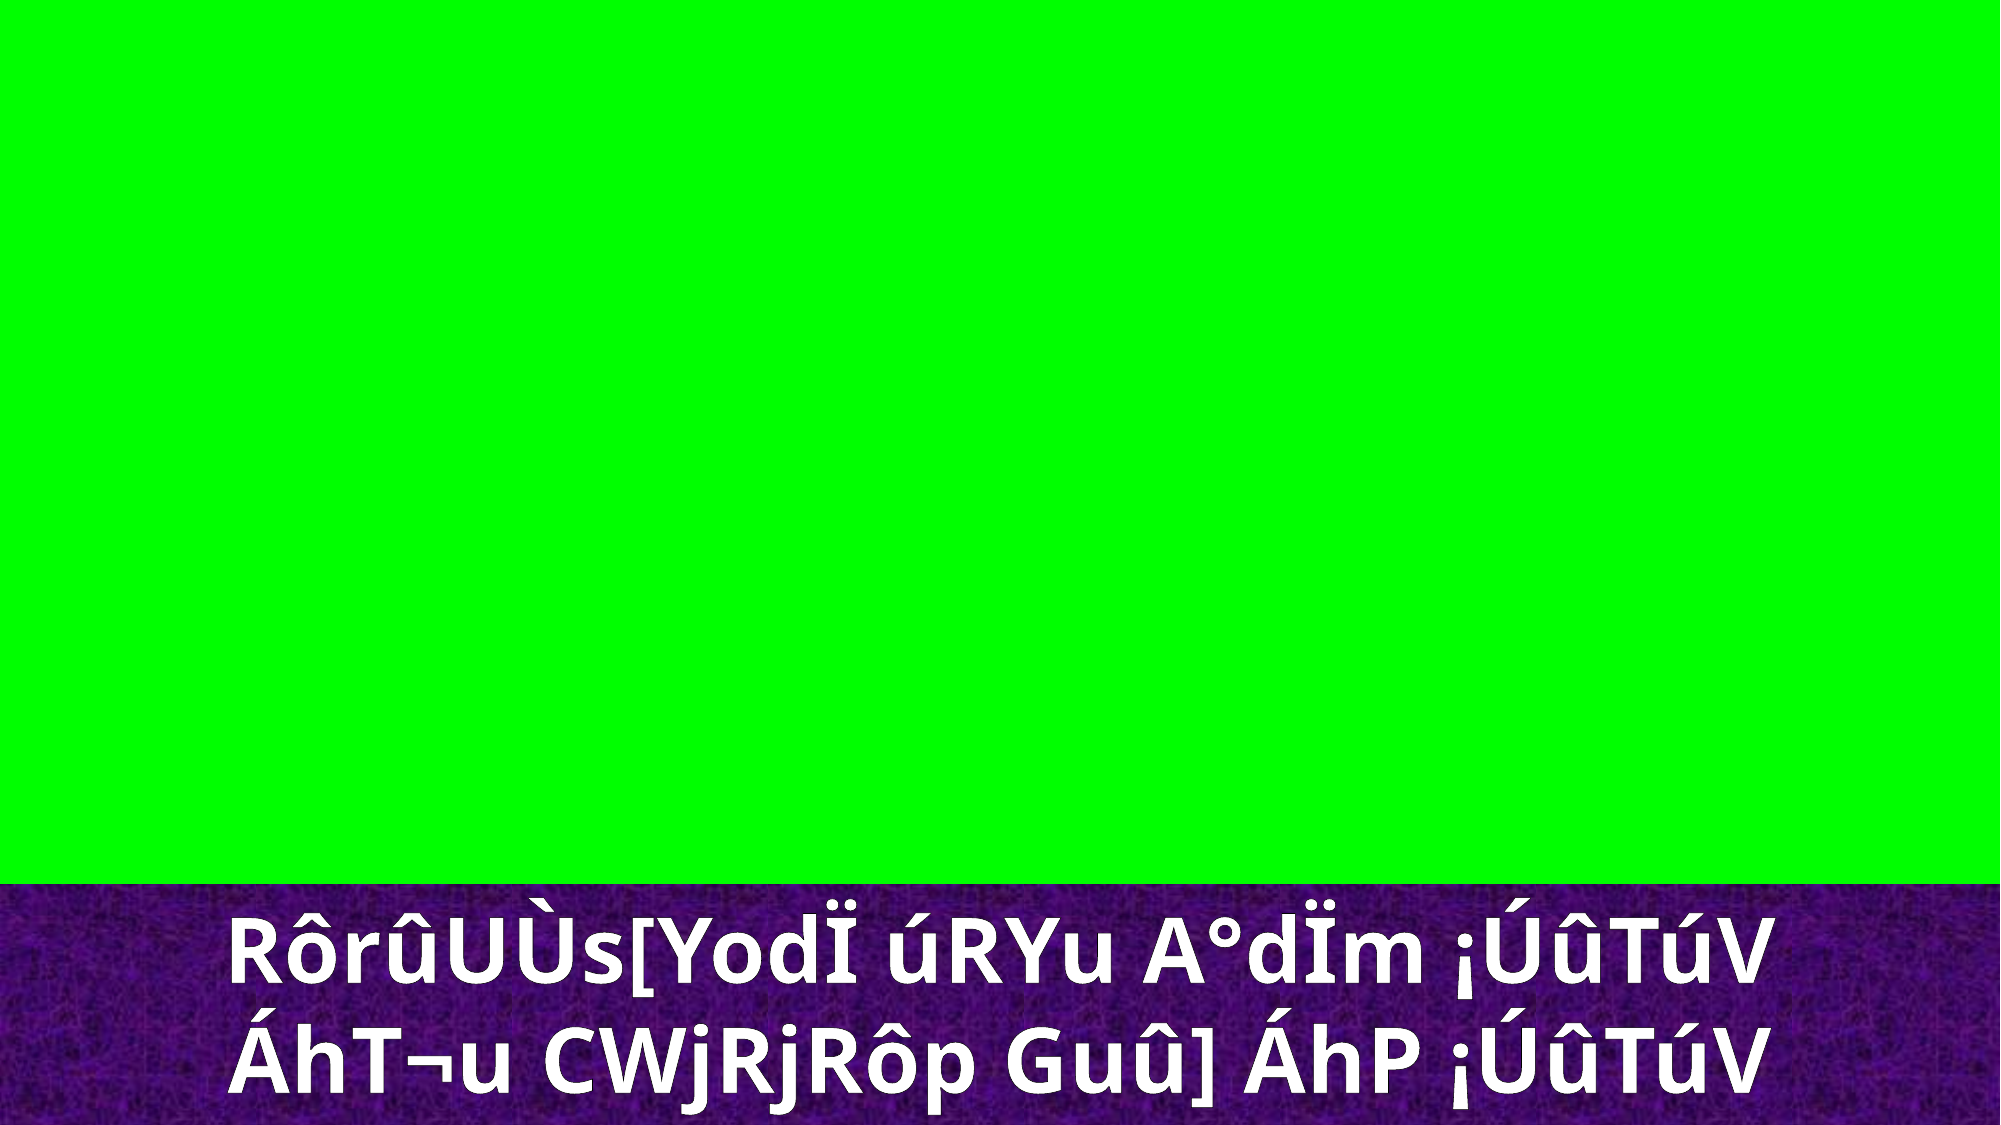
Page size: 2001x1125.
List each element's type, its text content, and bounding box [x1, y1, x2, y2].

text_box RôrûUÙs[YodÏ úRYu A°dÏm ¡ÚûTúV ÁhT¬u CWjRjRôp Guû] ÁhP ¡ÚûTúV [0, 884, 2000, 1119]
text_box [0, 1119, 2000, 1125]
